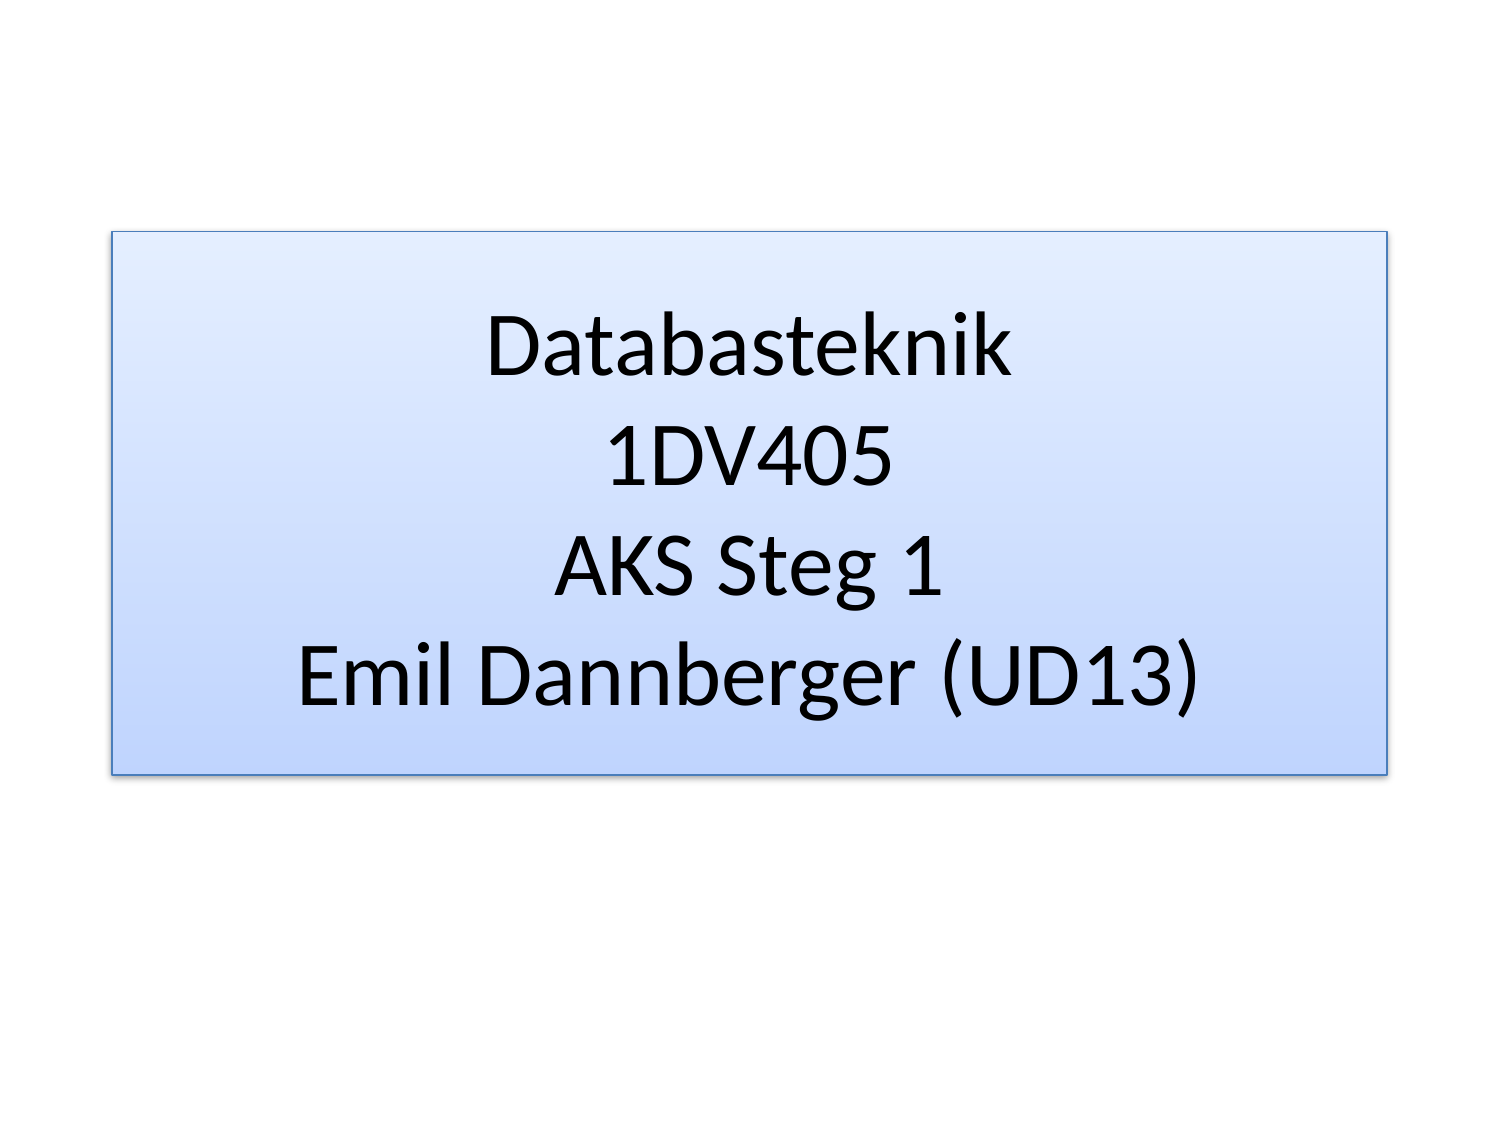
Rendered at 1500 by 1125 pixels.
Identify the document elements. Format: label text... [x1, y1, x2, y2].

text_box Databasteknik 1DV405 AKS Steg 1 Emil Dannberger (UD13) [111, 231, 1388, 776]
